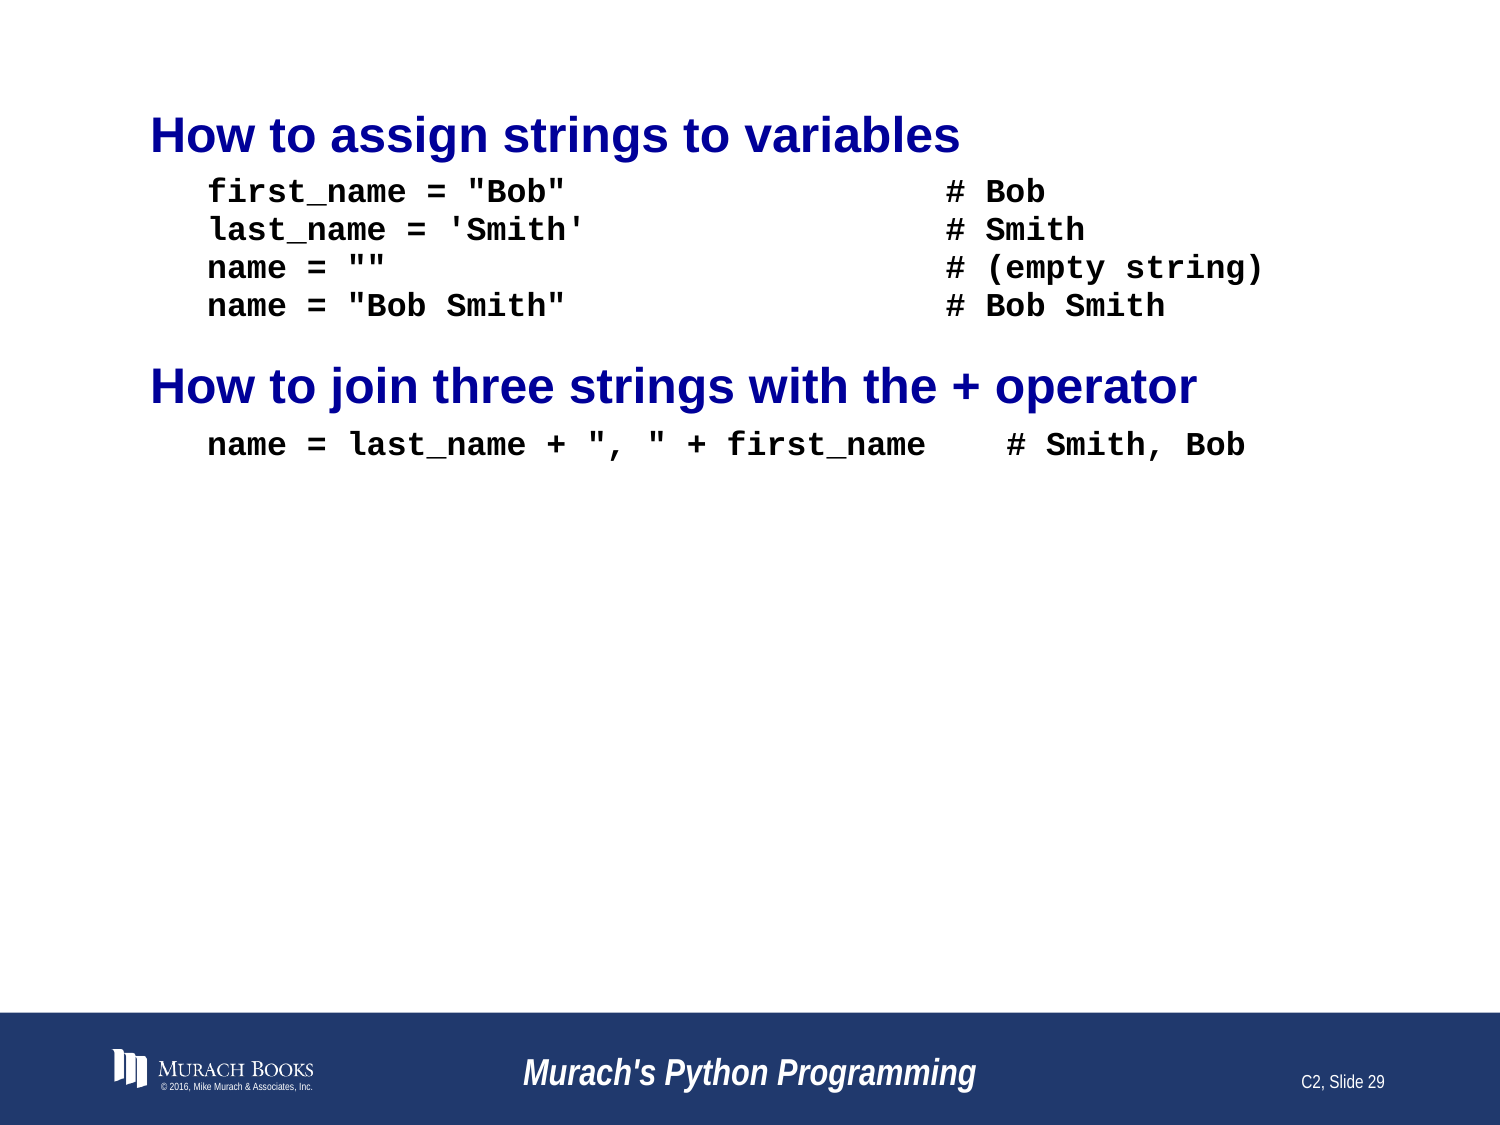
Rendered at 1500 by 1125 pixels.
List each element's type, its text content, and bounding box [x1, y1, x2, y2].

title How to assign strings to variables [150, 102, 1350, 164]
footer © 2016, Mike Murach & Associates, Inc. [12, 1025, 463, 1100]
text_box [149, 174, 1348, 466]
slide_number C2, Slide 29 [1087, 1025, 1400, 1100]
slide_number Murach's Python Programming [463, 1025, 1050, 1100]
